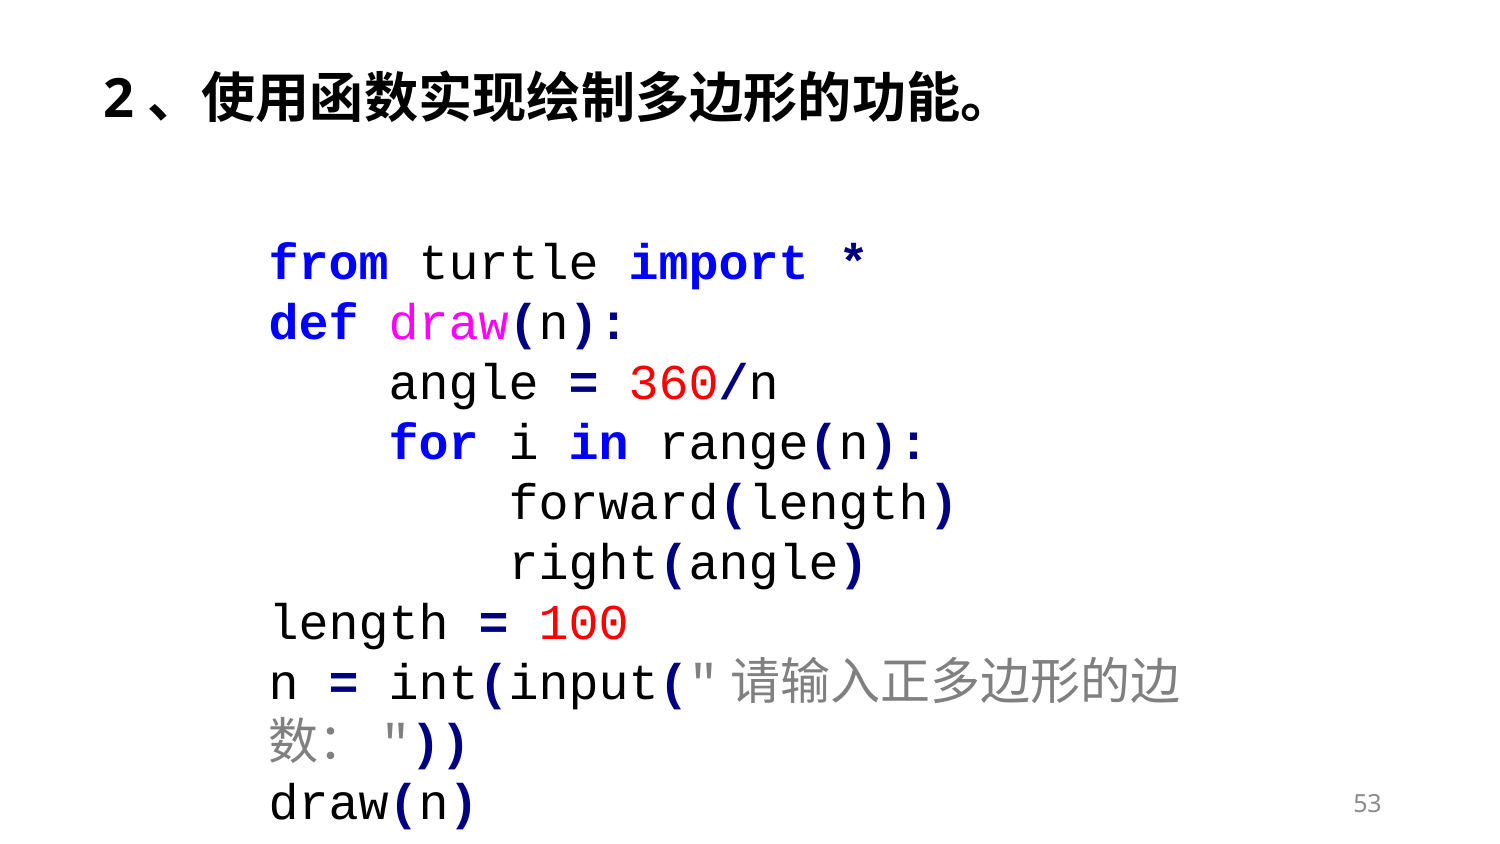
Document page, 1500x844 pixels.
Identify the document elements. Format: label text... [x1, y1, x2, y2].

text_box 2、使用函数实现绘制多边形的功能。 [88, 55, 1479, 136]
text_box from turtle import * def draw(n): angle = 360/n for i in range(n): forward(length) right(angle) length = 100 n = int(input("请输入正多边形的边数：")) draw(n) [253, 222, 1397, 838]
